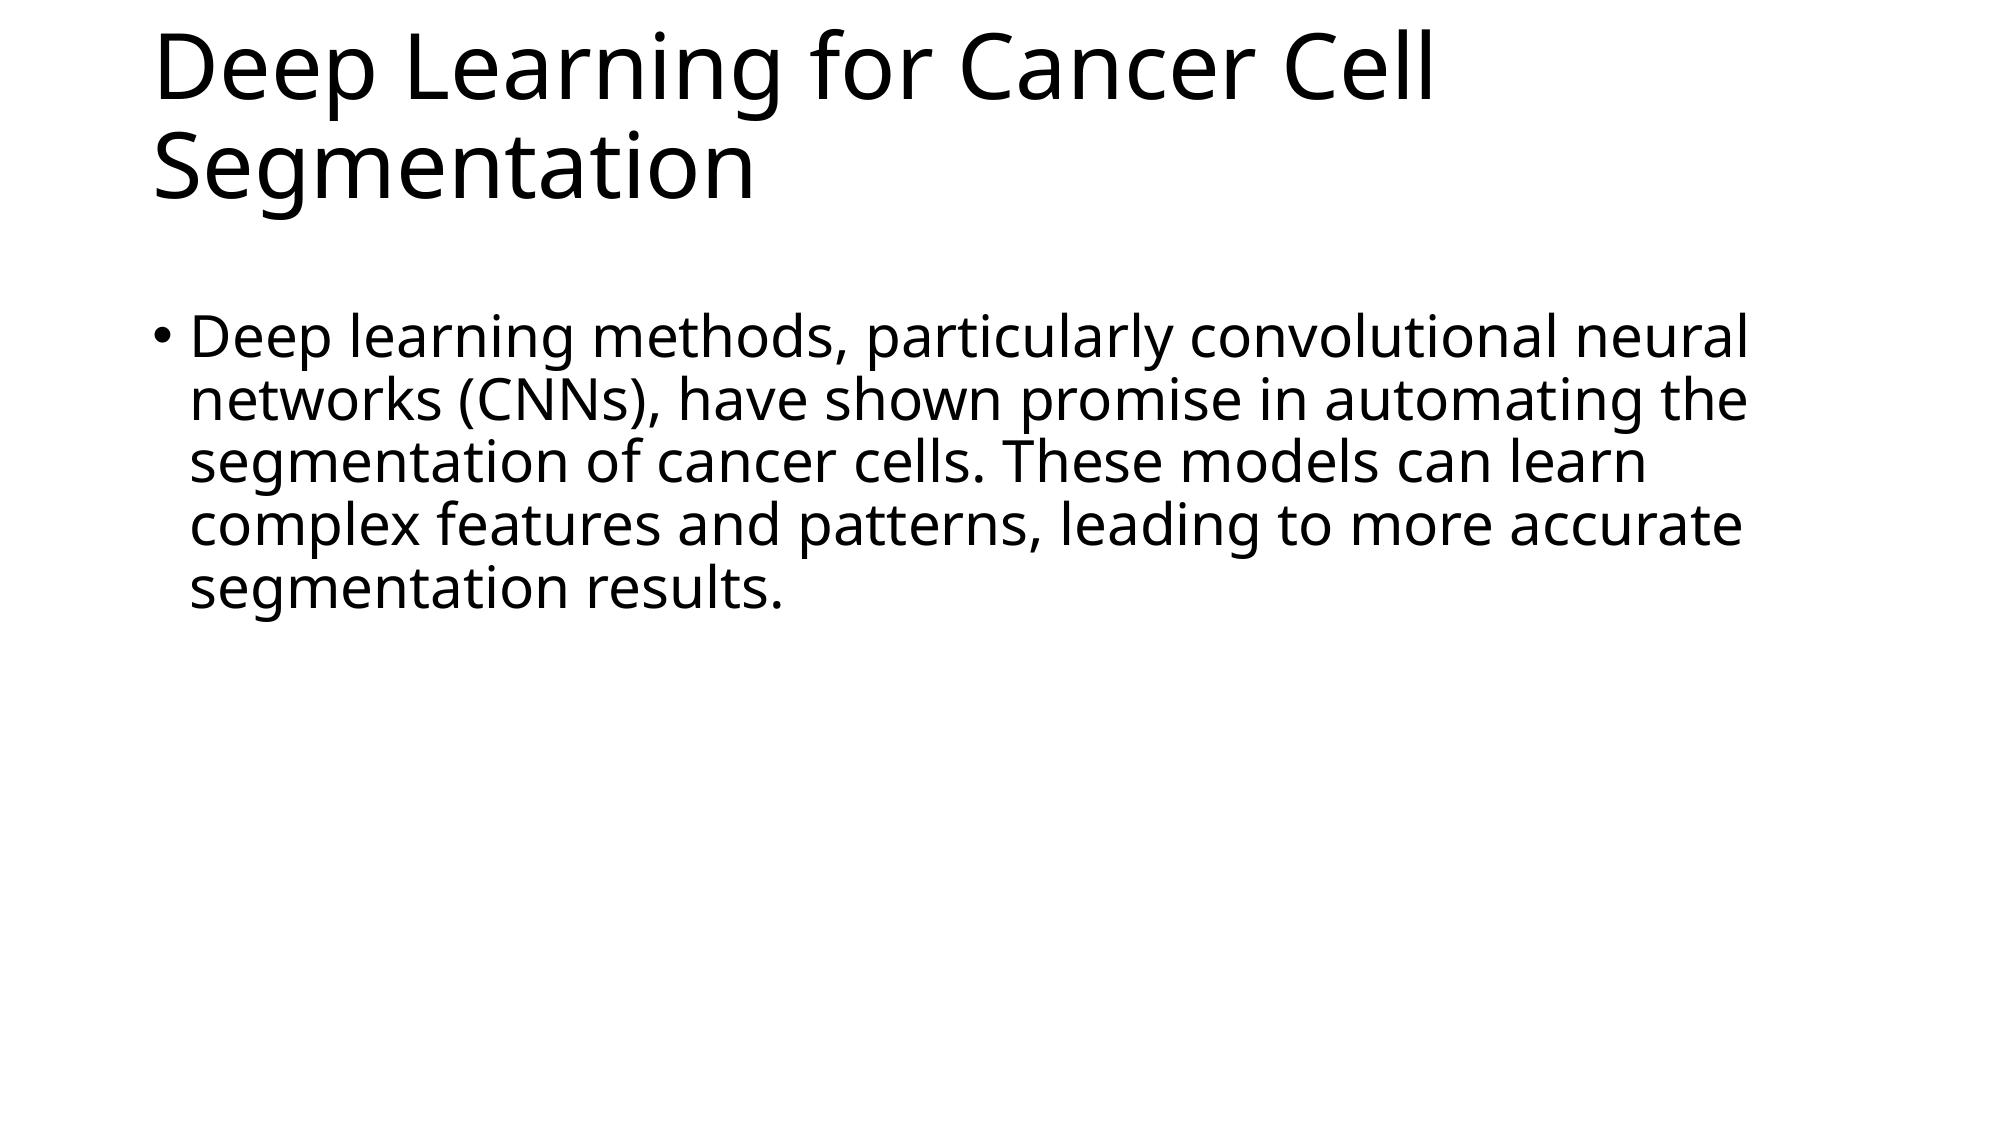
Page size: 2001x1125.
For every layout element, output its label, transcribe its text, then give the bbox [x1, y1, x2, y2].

title Deep Learning for Cancer Cell Segmentation [137, 59, 1863, 278]
list Deep learning methods, particularly convolutional neural networks (CNNs), have shown promise in automating the segmentation of cancer cells. These models can learn complex features and patterns, leading to more accurate segmentation results. [137, 299, 1863, 1014]
